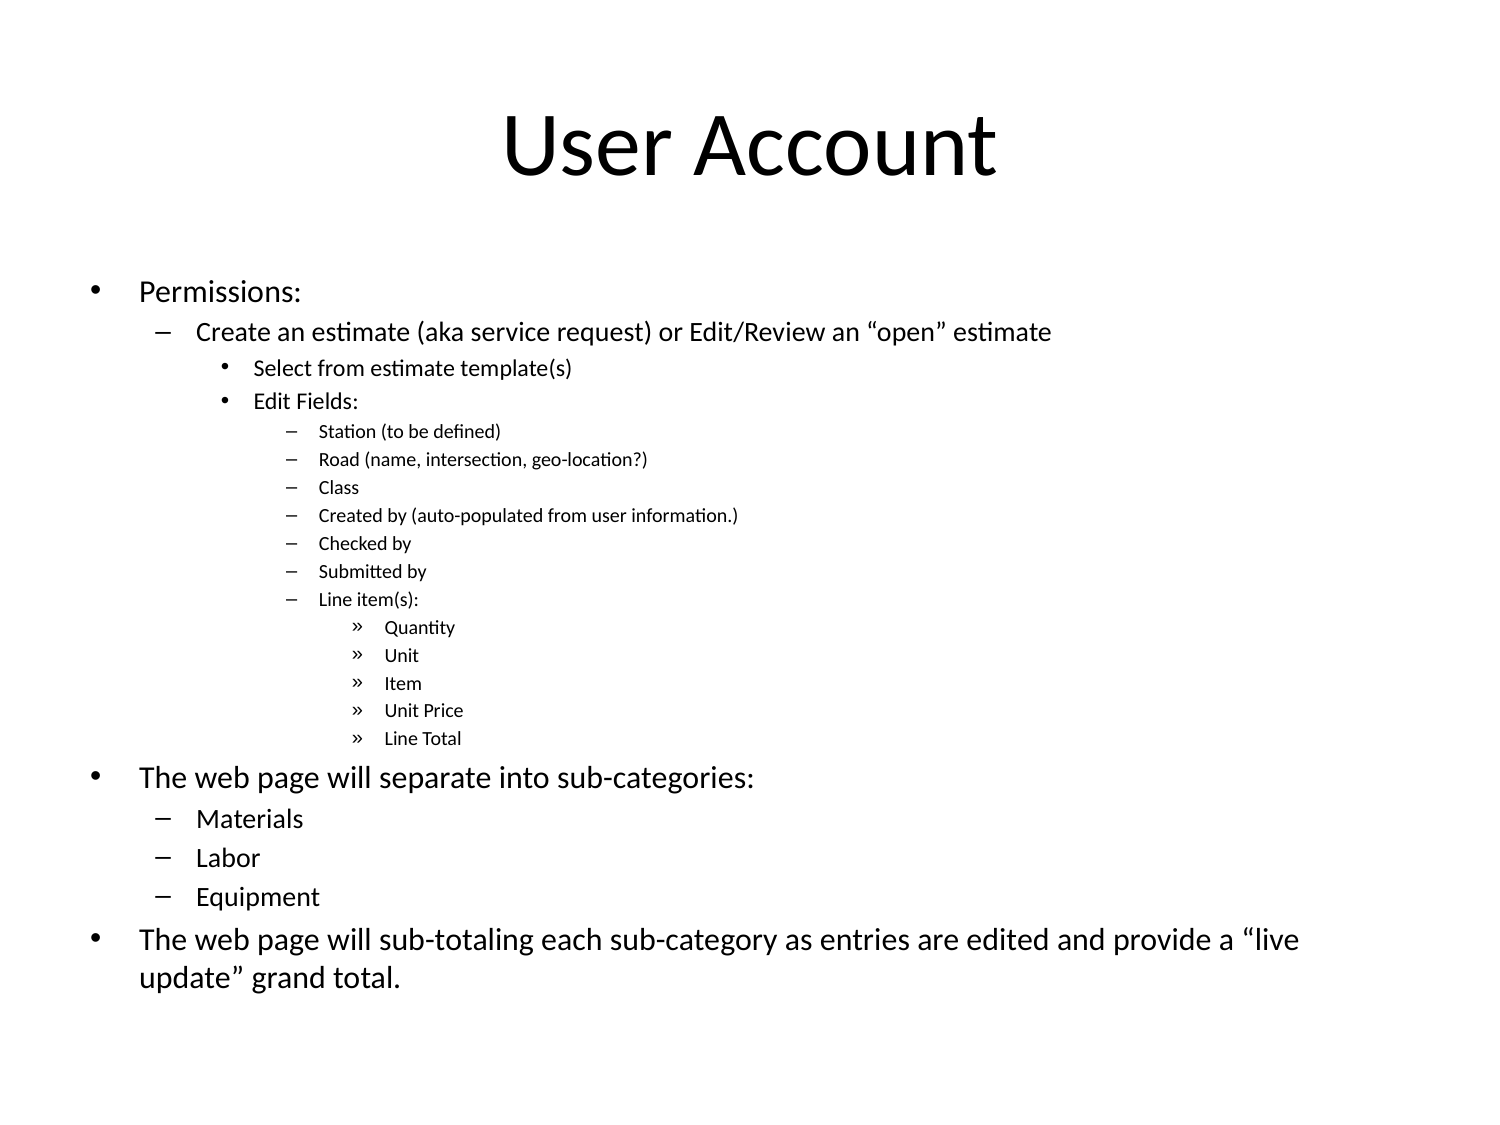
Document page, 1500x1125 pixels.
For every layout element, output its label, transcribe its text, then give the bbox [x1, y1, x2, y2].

list Permissions: Create an estimate (aka service request) or Edit/Review an “open” estimate Select from estimate template(s) Edit Fields: Station (to be defined) Road (name, intersection, geo-location?) Class Created by (auto-populated from user information.) Checked by Submitted by Line item(s): Quantity Unit Item Unit Price Line Total The web page will separate into sub-categories: Materials Labor Equipment The web page will sub-totaling each sub-category as entries are edited and provide a “live update” grand total. [75, 262, 1425, 1005]
title User Account [75, 45, 1425, 233]
